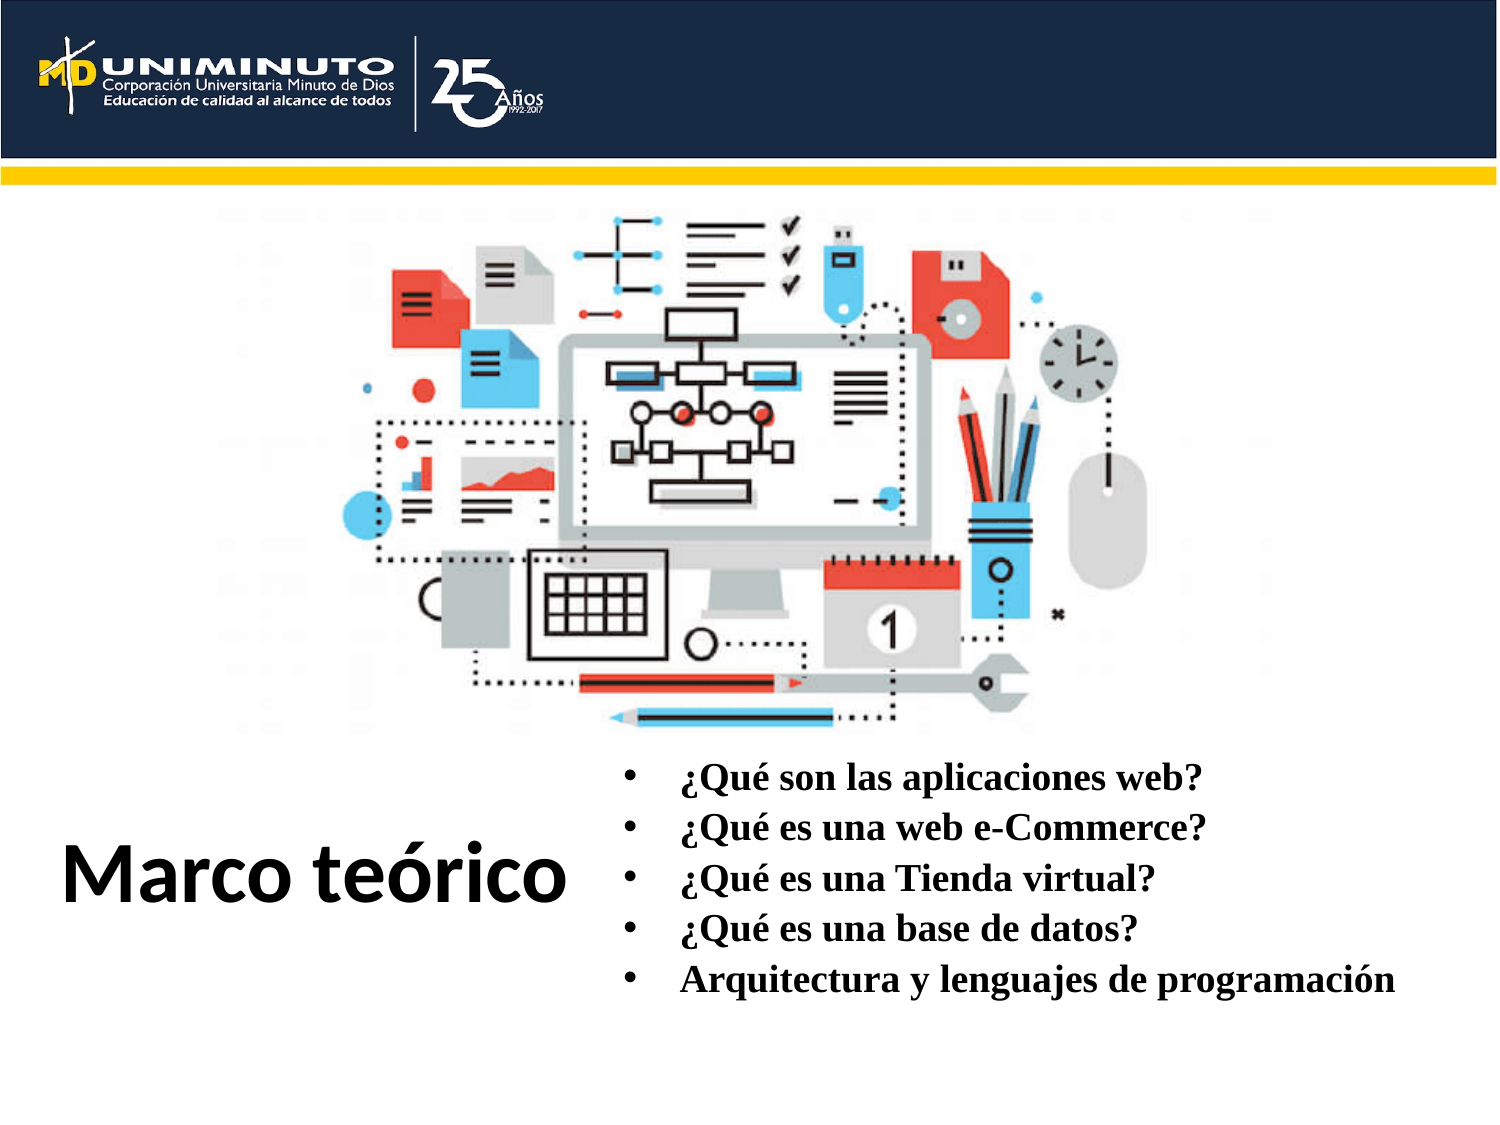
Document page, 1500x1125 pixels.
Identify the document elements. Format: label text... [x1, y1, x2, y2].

subtitle ¿Qué son las aplicaciones web? ¿Qué es una web e-Commerce? ¿Qué es una Tienda virtual? ¿Qué es una base de datos? Arquitectura y lenguajes de programación [608, 744, 1447, 1037]
title Marco teórico [17, 763, 608, 971]
picture [0, 0, 1500, 1125]
